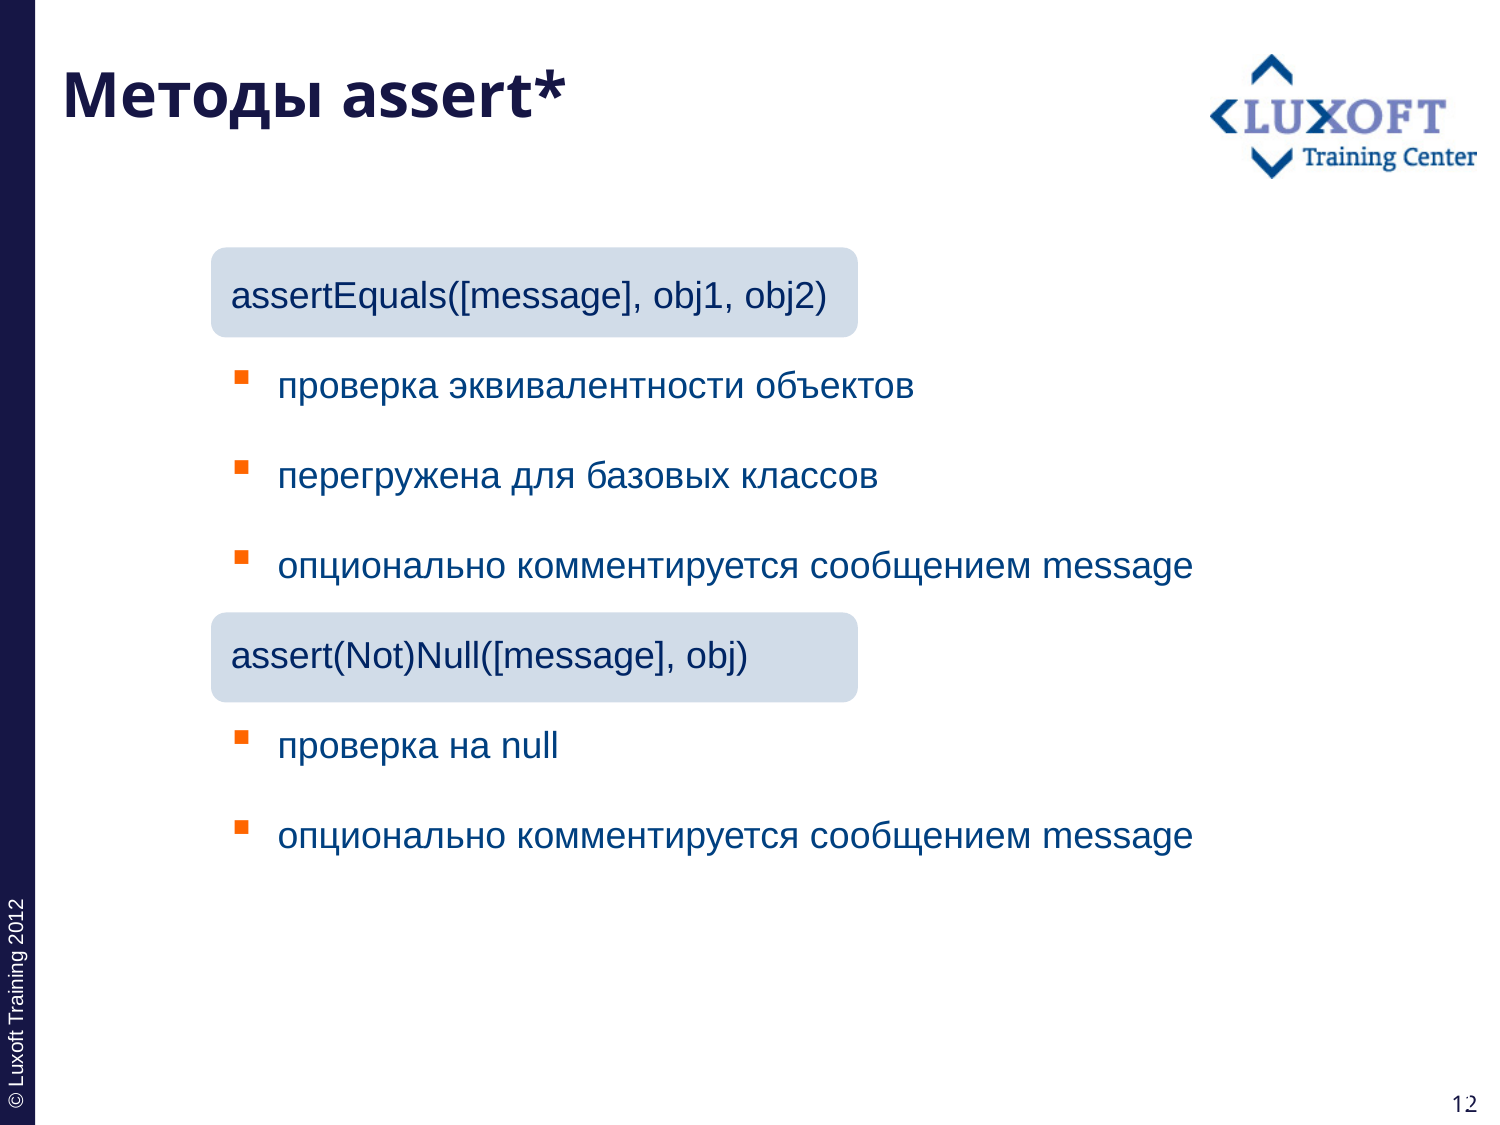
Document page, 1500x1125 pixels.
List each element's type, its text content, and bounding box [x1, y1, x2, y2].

text_box [208, 610, 860, 705]
picture [1210, 54, 1477, 179]
text_box assertEquals([message], obj1, obj2) проверка эквивалентности объектов перегружена для базовых классов опционально комментируется сообщением message assert(Not)Null([message], obj) проверка на null опционально комментируется сообщением message [215, 247, 1285, 872]
title Методы assert* [46, 20, 1397, 165]
text_box [208, 245, 860, 340]
